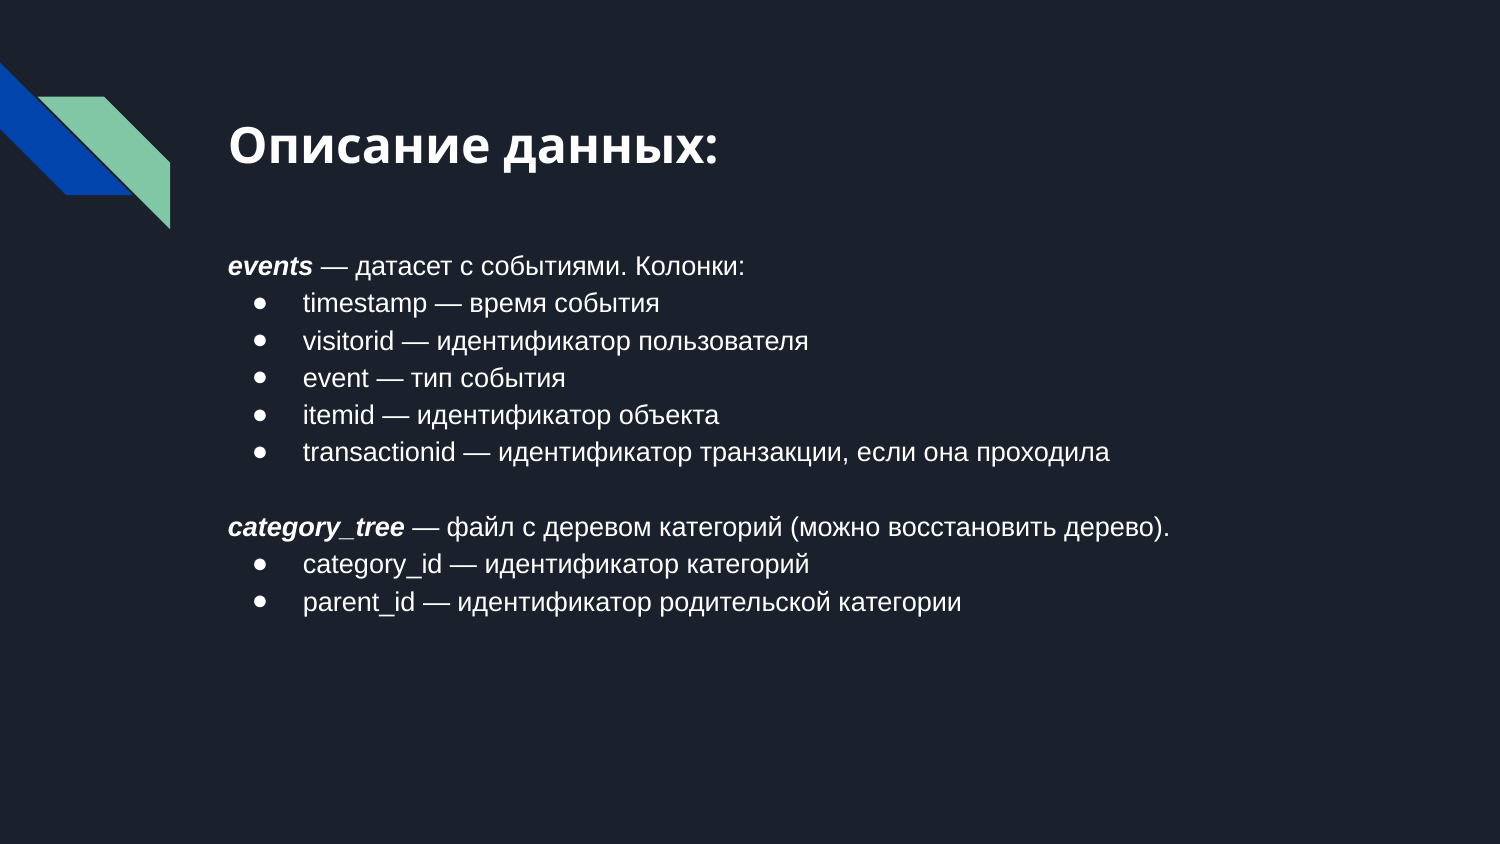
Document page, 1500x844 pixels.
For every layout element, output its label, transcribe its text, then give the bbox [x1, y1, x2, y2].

list events — датасет с событиями. Колонки: timestamp — время события visitorid — идентификатор пользователя event — тип события itemid — идентификатор объекта transactionid — идентификатор транзакции, если она проходила category_tree — файл с деревом категорий (можно восстановить дерево). category_id — идентификатор категорий parent_id — идентификатор родительской категории [212, 228, 1368, 764]
title Описание данных: [212, 64, 1368, 215]
